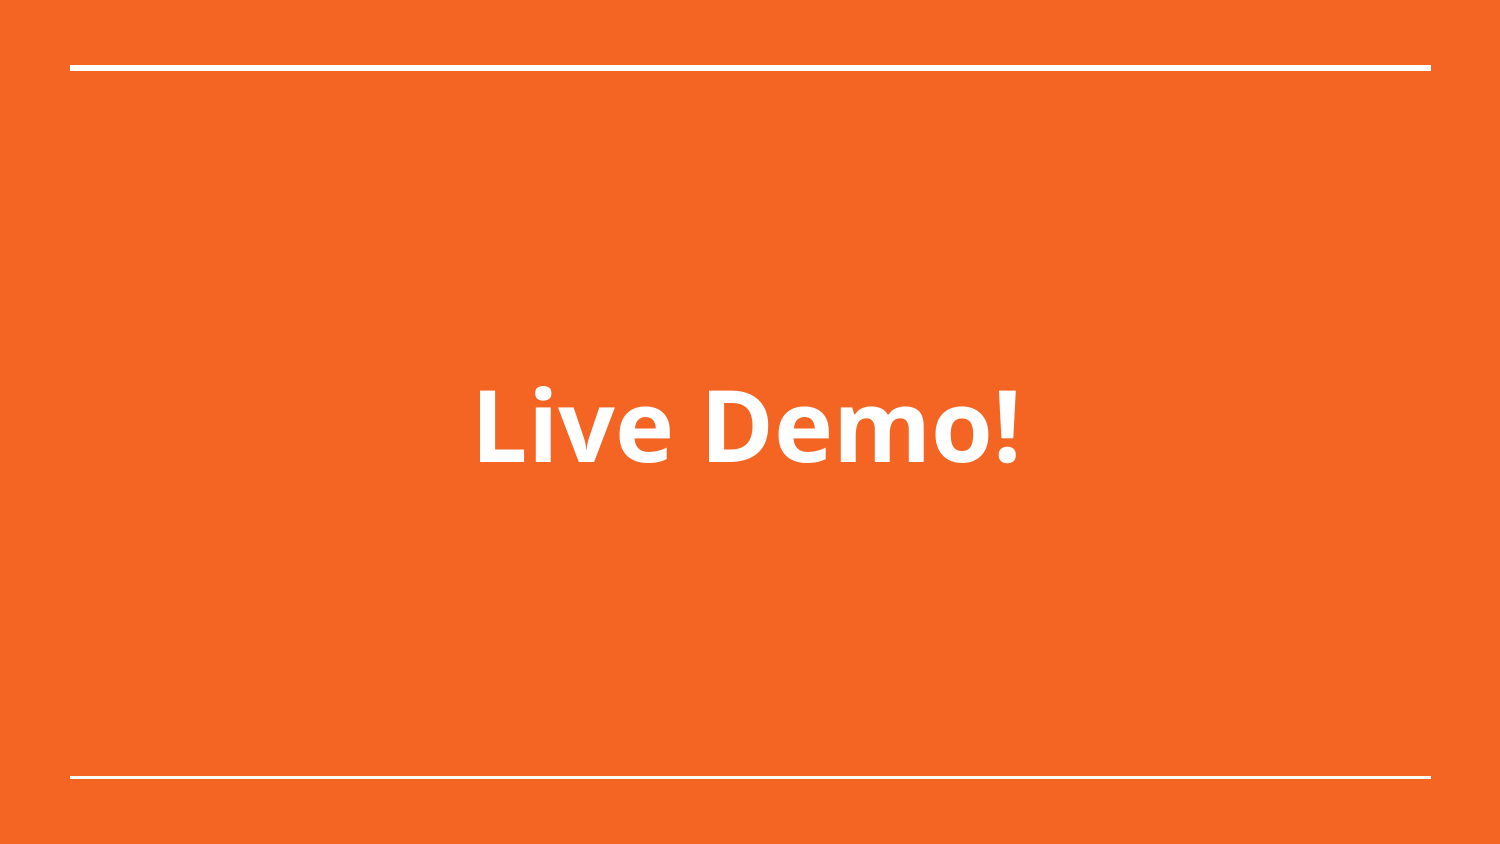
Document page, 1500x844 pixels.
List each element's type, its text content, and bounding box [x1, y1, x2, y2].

title Live Demo! [66, 296, 1428, 550]
